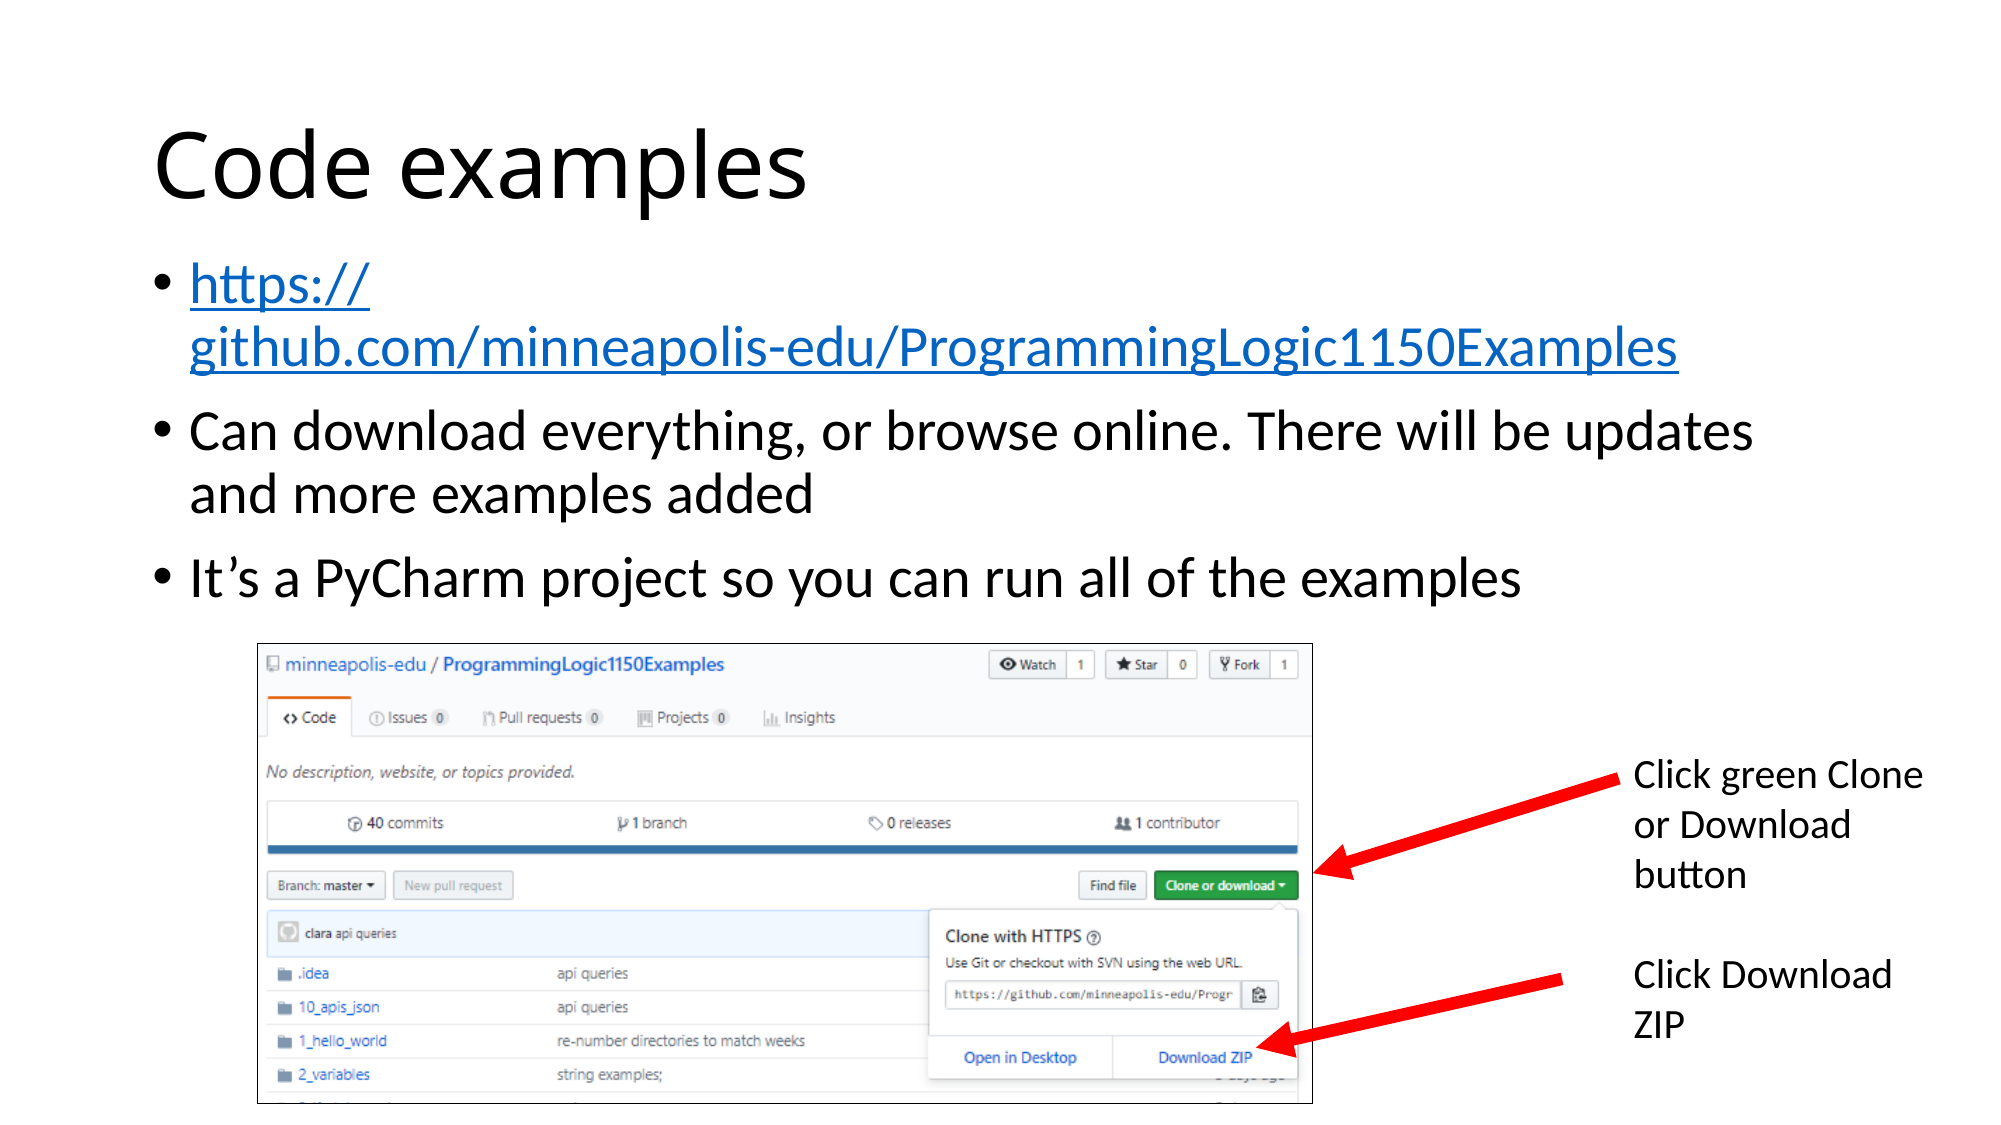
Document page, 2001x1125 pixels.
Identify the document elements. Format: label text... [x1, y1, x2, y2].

picture [257, 643, 1313, 1104]
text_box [1255, 978, 1563, 1048]
text_box Click green Clone or Download button Click Download ZIP [1618, 739, 1956, 1055]
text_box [1312, 778, 1619, 874]
list https://github.com/minneapolis-edu/ProgrammingLogic1150Examples Can download everything, or browse online. There will be updates and more examples added It’s a PyCharm project so you can run all of the examples [137, 246, 1863, 1014]
title Code examples [137, 59, 1863, 246]
